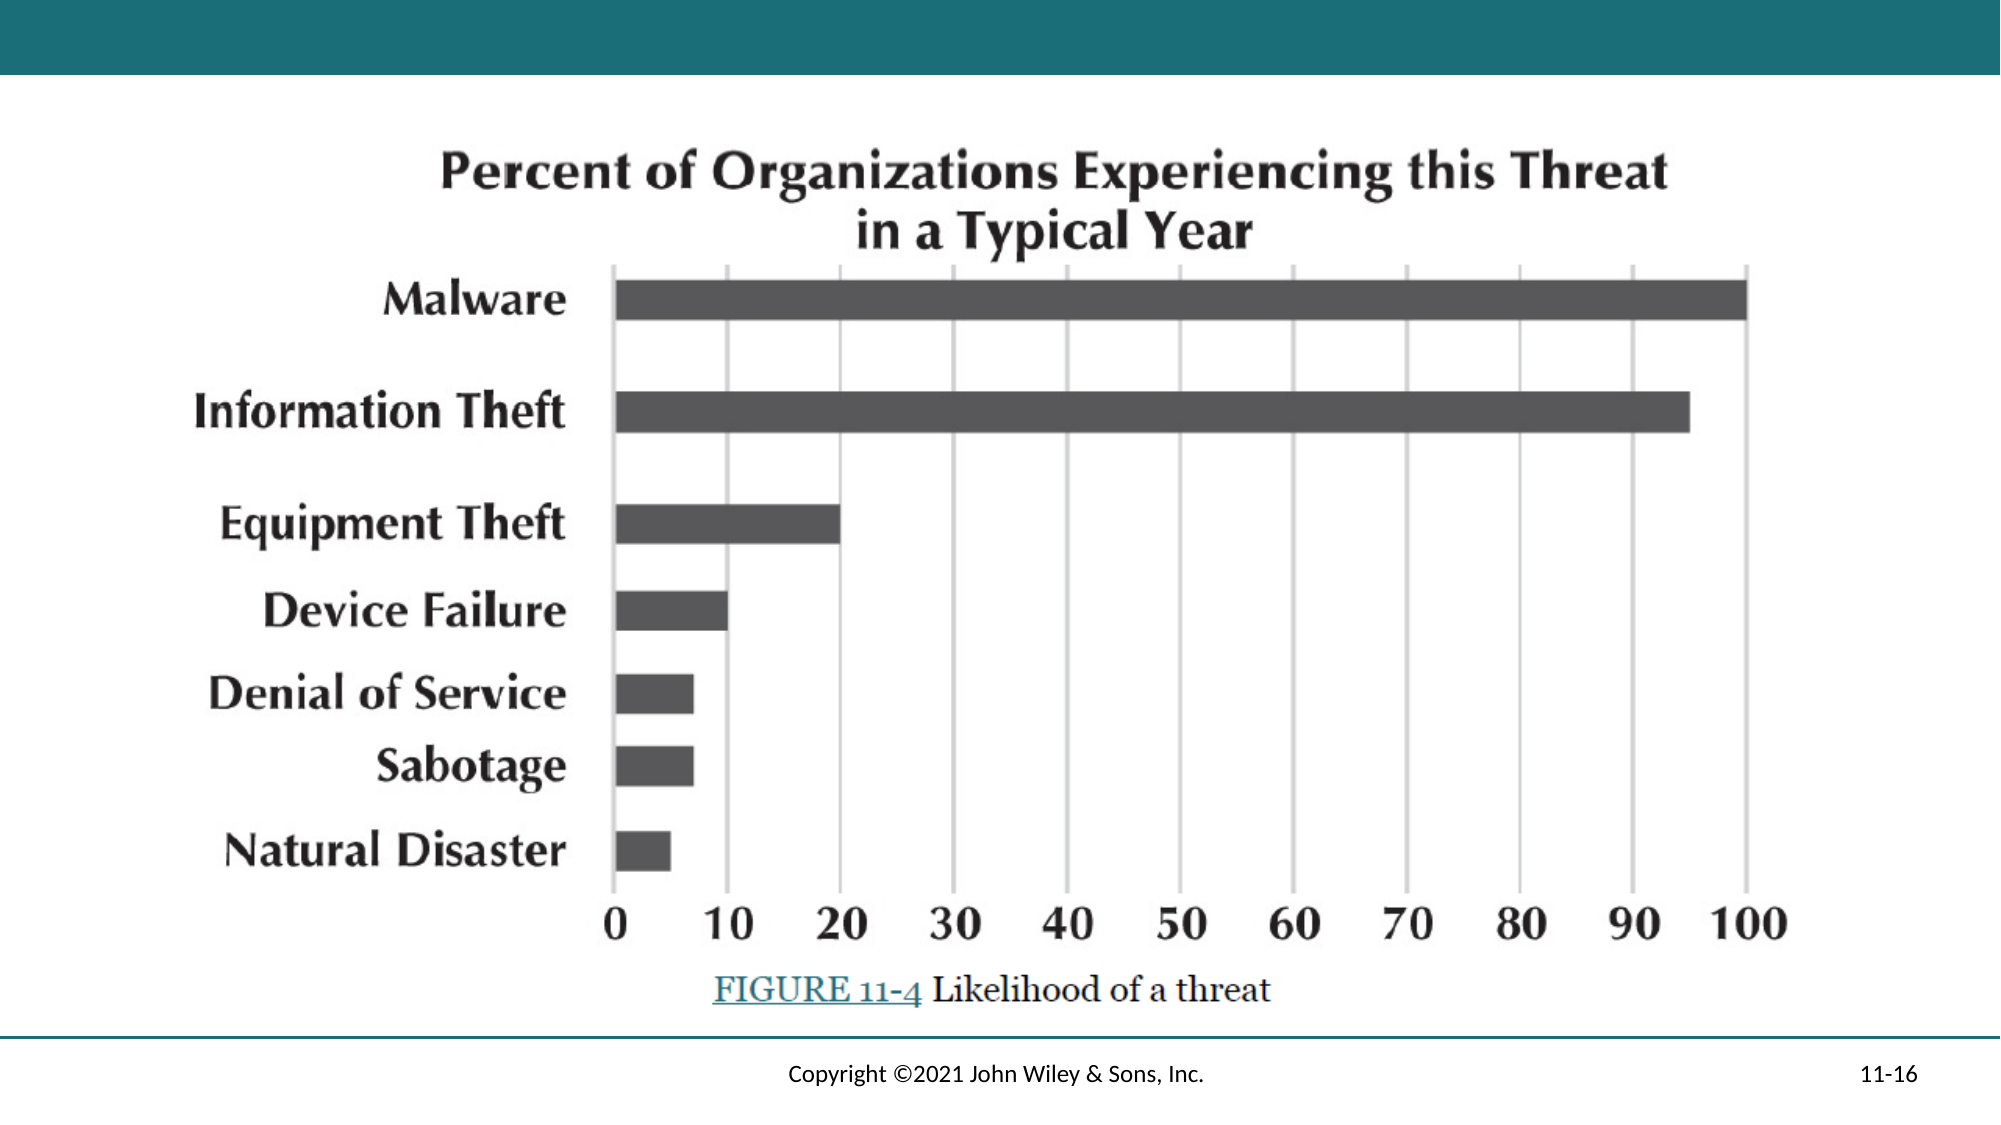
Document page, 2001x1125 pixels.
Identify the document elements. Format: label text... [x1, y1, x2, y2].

footer Copyright ©2021 John Wiley & Sons, Inc. [662, 1042, 1338, 1103]
slide_number 11-16 [1412, 1042, 1934, 1103]
picture [149, 132, 1814, 1022]
